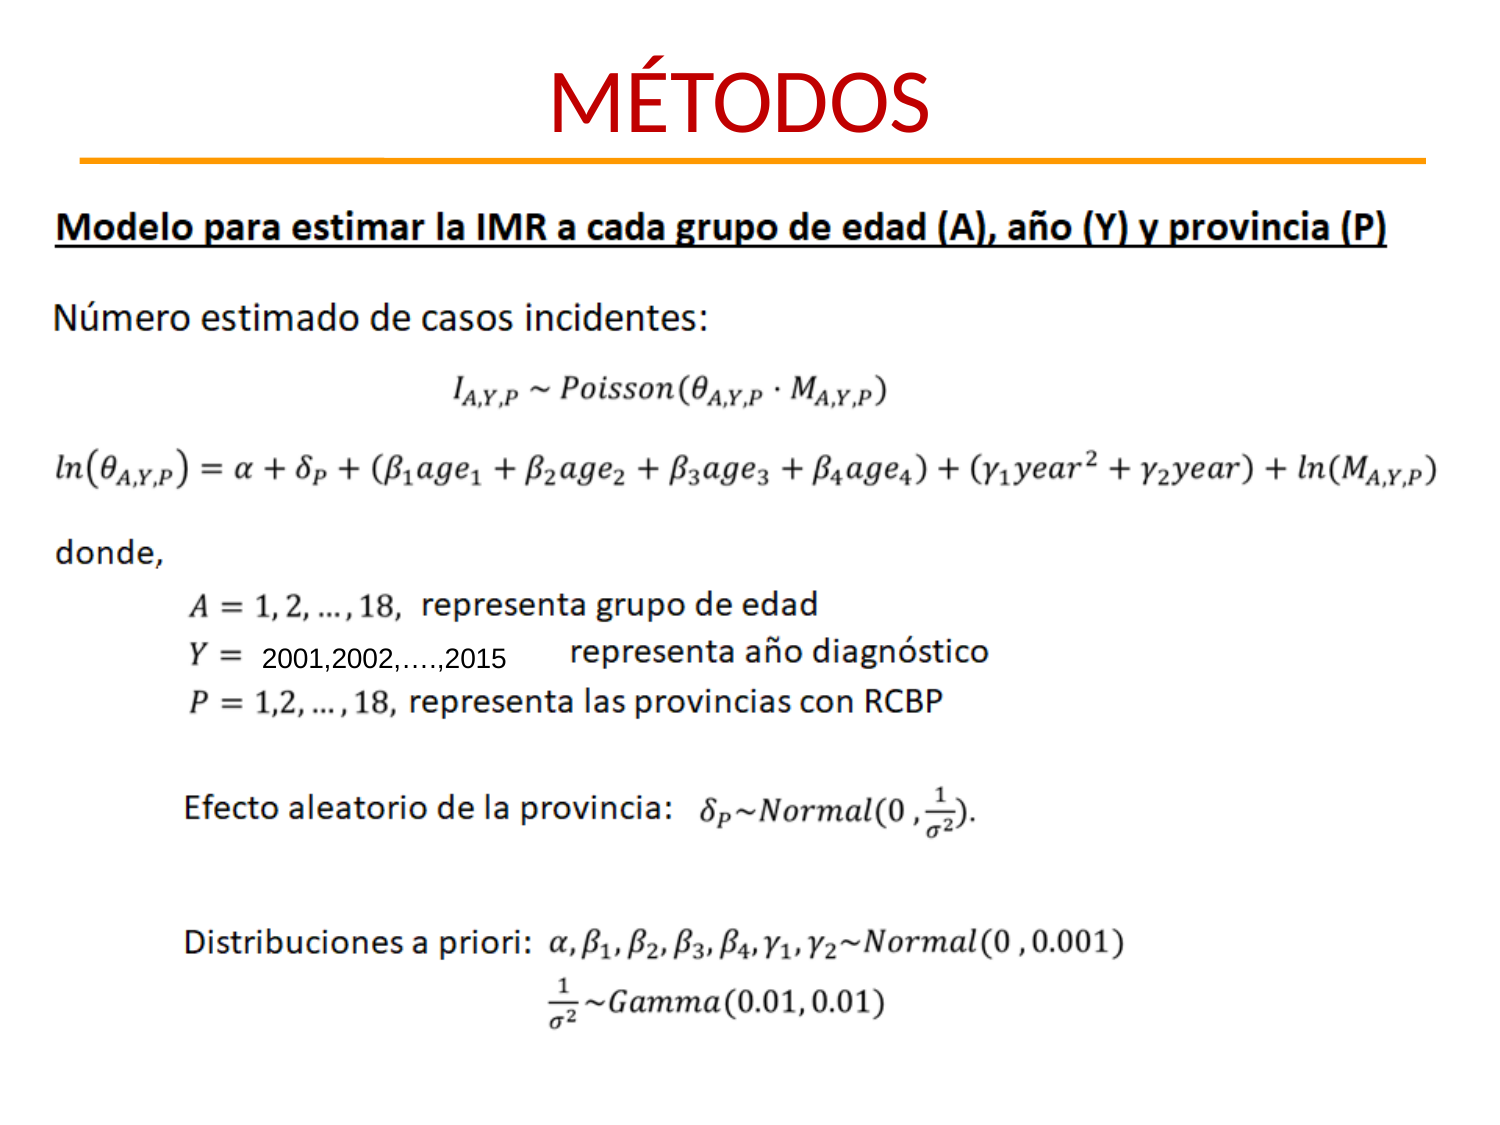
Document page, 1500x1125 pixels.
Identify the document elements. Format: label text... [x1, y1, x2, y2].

text_box MÉTODOS [64, 36, 1415, 156]
picture [41, 184, 1464, 1104]
